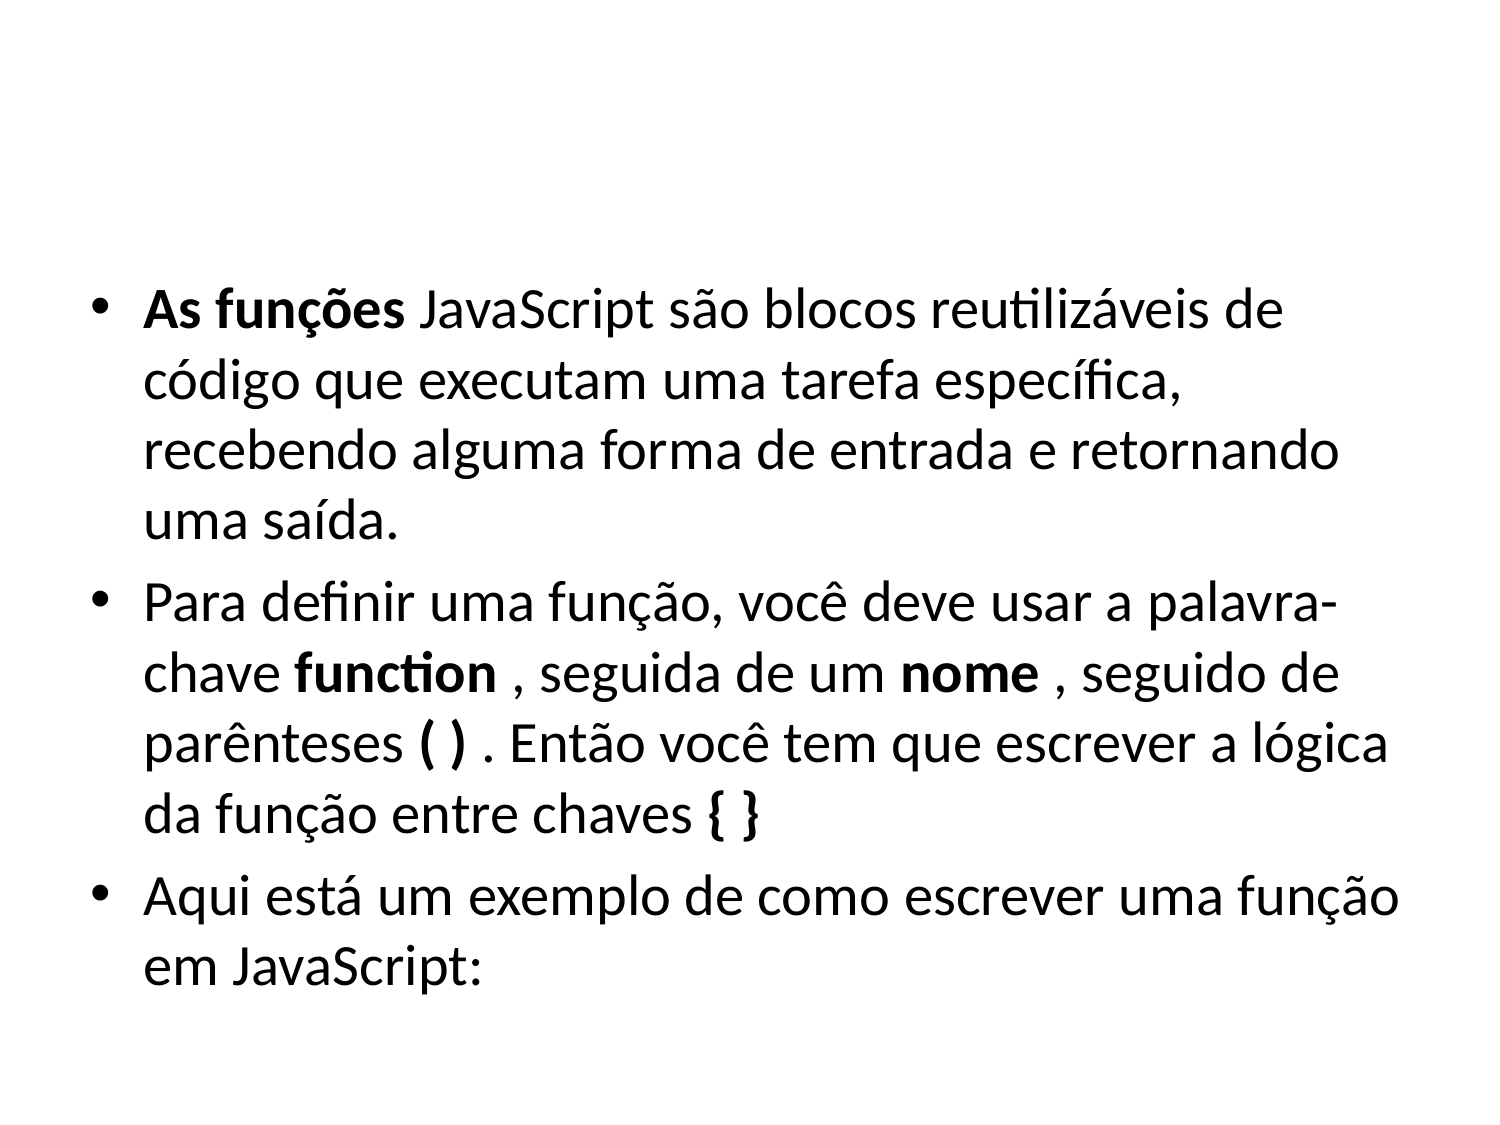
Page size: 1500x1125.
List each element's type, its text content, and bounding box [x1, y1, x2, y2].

list As funções JavaScript são blocos reutilizáveis ​​de código que executam uma tarefa específica, recebendo alguma forma de entrada e retornando uma saída. Para definir uma função, você deve usar a palavra-chave function , seguida de um nome , seguido de parênteses ( ) . Então você tem que escrever a lógica da função entre chaves { } Aqui está um exemplo de como escrever uma função em JavaScript: [75, 262, 1425, 1005]
